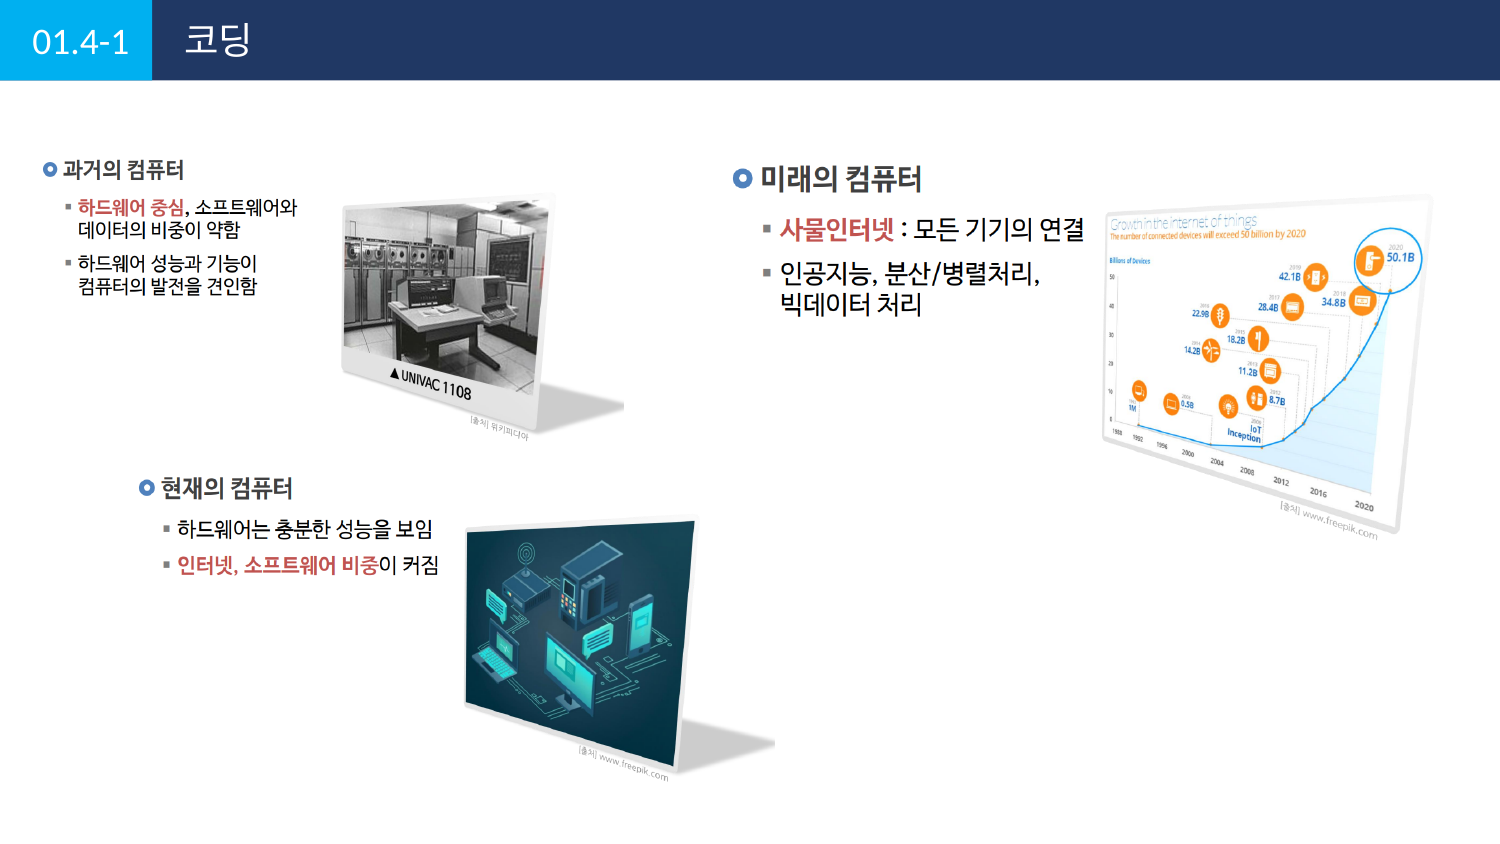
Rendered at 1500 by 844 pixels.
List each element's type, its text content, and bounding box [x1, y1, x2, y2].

text_box [0, 0, 153, 81]
text_box [153, 0, 1500, 81]
picture [40, 155, 624, 447]
text_box 코딩 [169, 9, 945, 70]
text_box 01.4-1 [17, 9, 153, 70]
picture [133, 155, 1446, 798]
